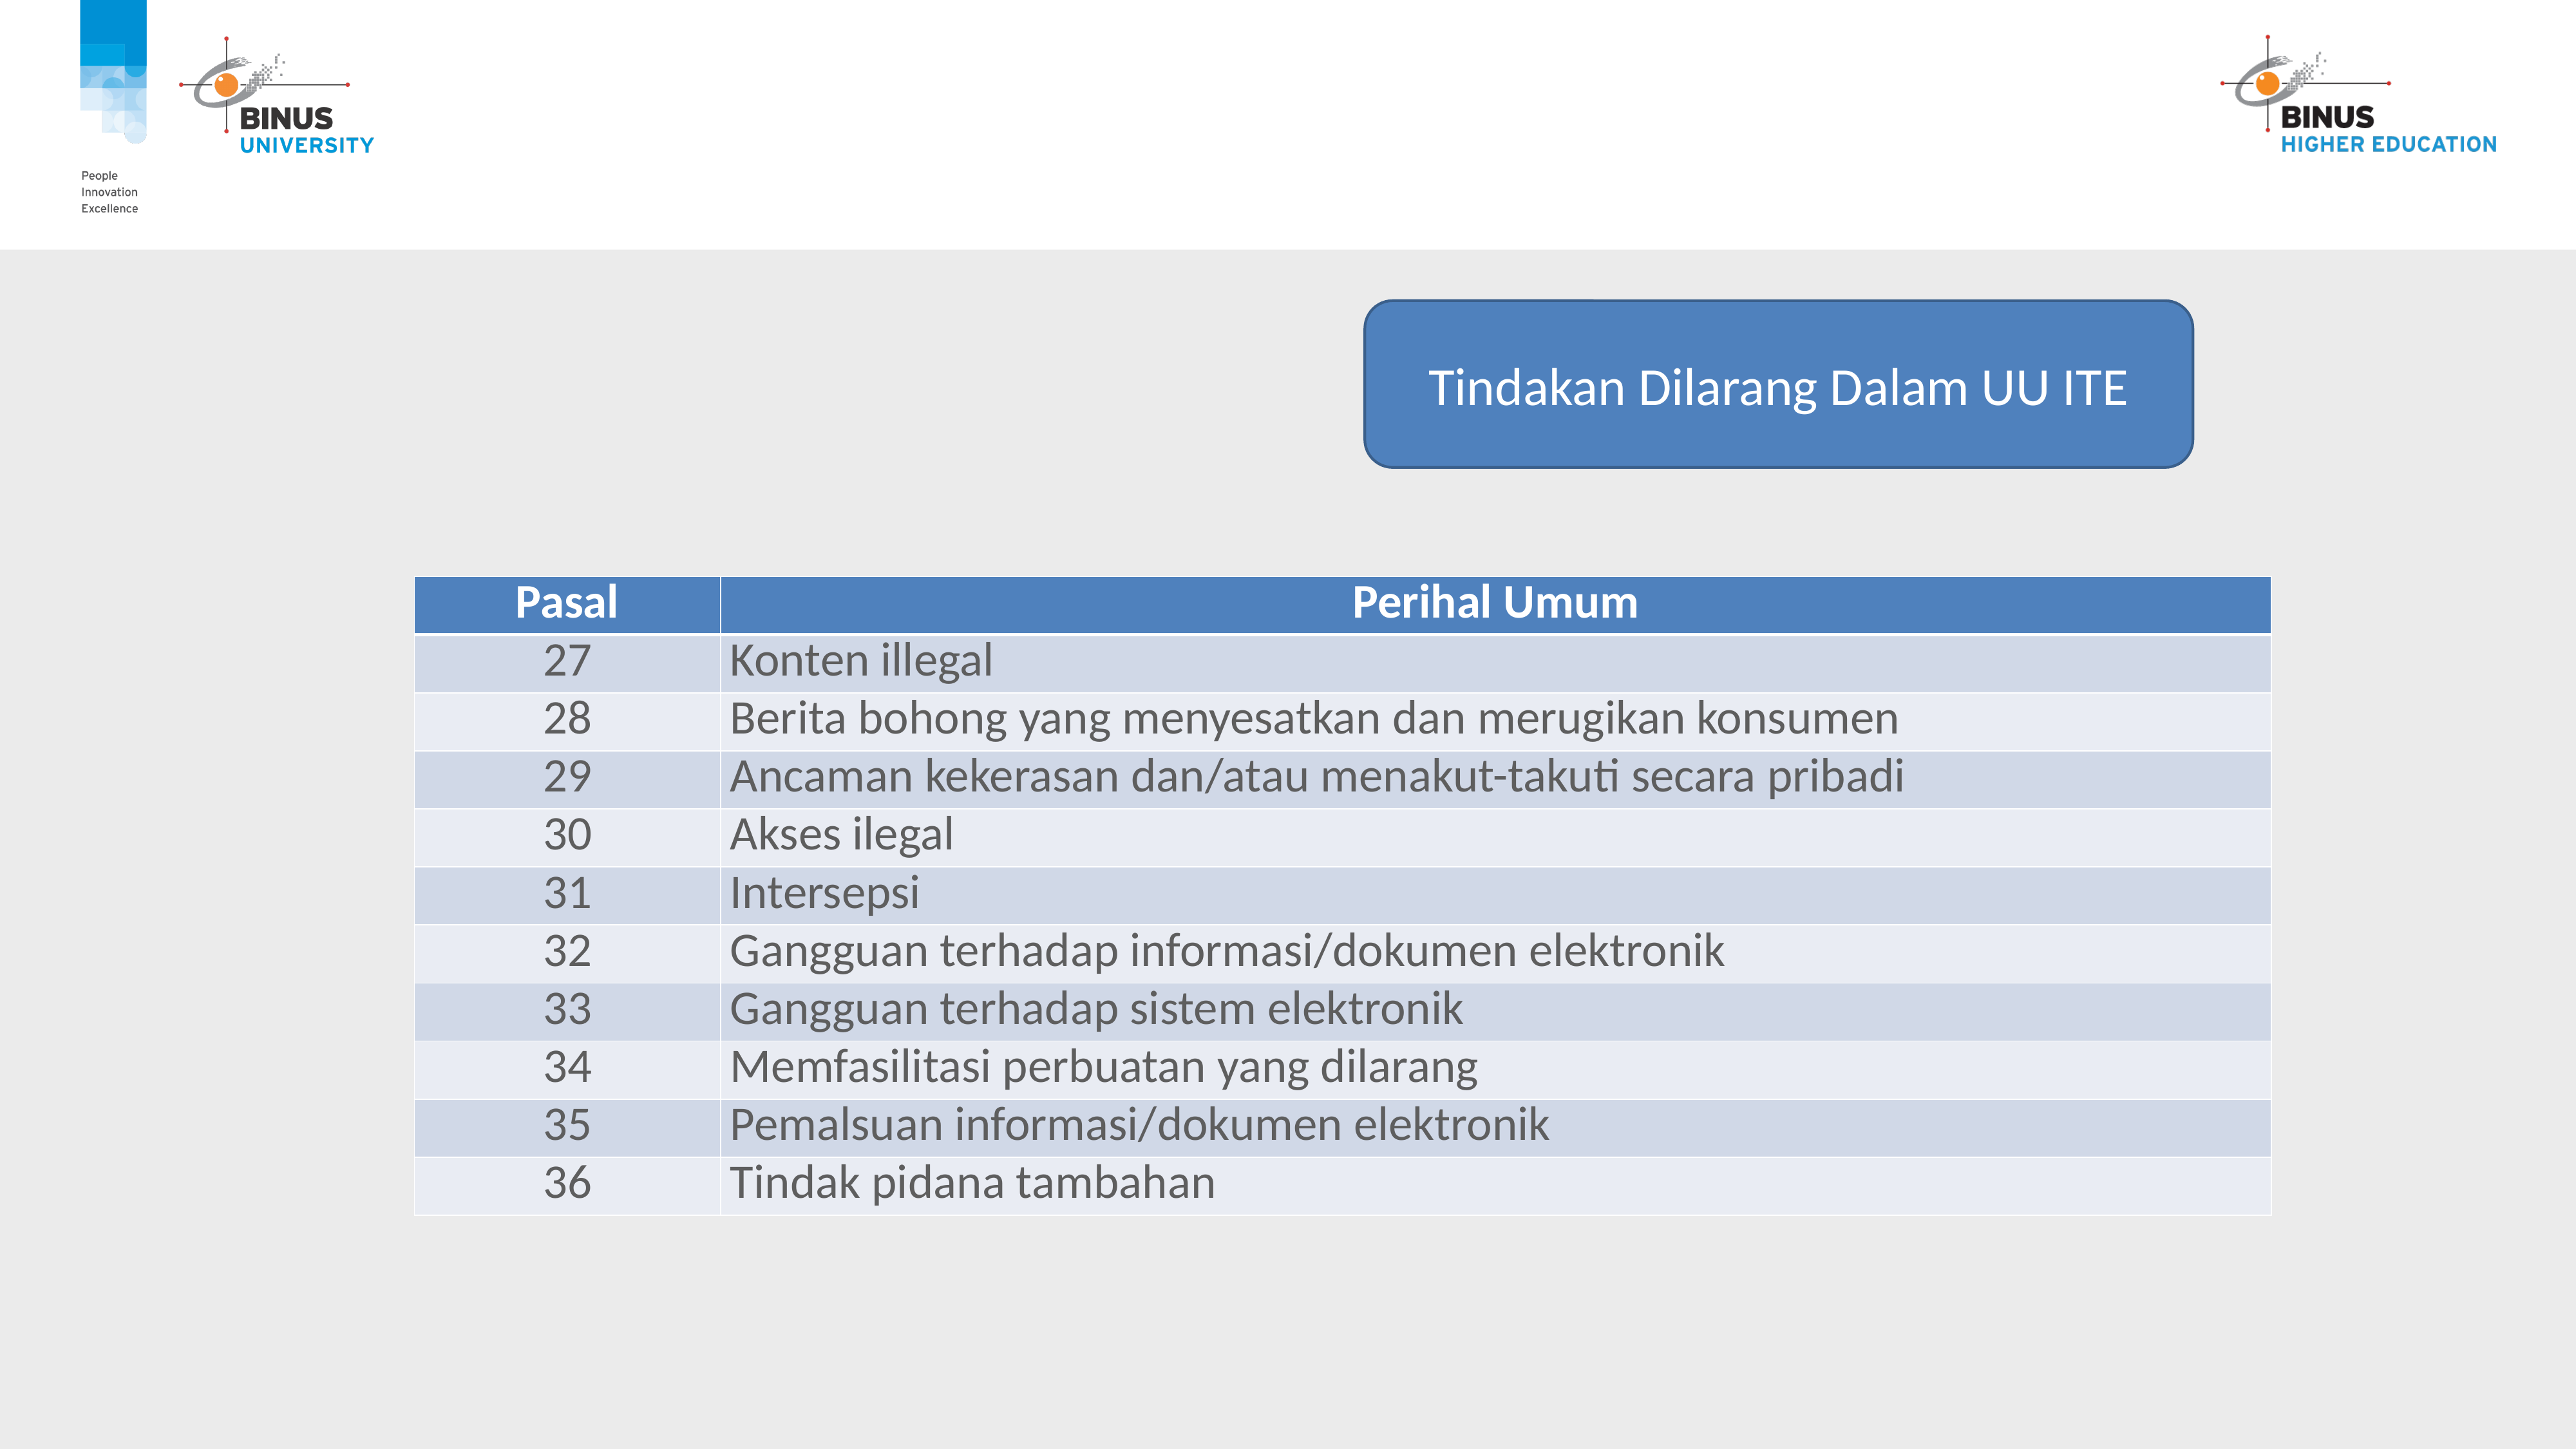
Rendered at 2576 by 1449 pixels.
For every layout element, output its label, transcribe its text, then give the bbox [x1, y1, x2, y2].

table_cell Konten illegal [721, 636, 2271, 692]
table_cell 34 [415, 1041, 720, 1099]
picture [174, 25, 374, 161]
table_cell 28 [415, 694, 720, 750]
table_cell Pemalsuan informasi/dokumen elektronik [721, 1100, 2271, 1157]
table_cell Gangguan terhadap sistem elektronik [721, 983, 2271, 1041]
table_cell Berita bohong yang menyesatkan dan merugikan konsumen [721, 694, 2271, 750]
table_cell 33 [415, 983, 720, 1041]
table_cell Tindak pidana tambahan [721, 1158, 2271, 1215]
table_cell 36 [415, 1158, 720, 1215]
table_cell Ancaman kekerasan dan/atau menakut-takuti secara pribadi [721, 752, 2271, 808]
table_cell 30 [415, 810, 720, 866]
table_cell 31 [415, 867, 720, 924]
table_cell 35 [415, 1100, 720, 1157]
table_header Perihal Umum [721, 577, 2271, 633]
table_cell Gangguan terhadap informasi/dokumen elektronik [721, 925, 2271, 983]
table_cell 29 [415, 752, 720, 808]
table_cell 27 [415, 636, 720, 692]
table_header Pasal [415, 577, 720, 633]
table_cell Memfasilitasi perbuatan yang dilarang [721, 1041, 2271, 1099]
picture [2199, 0, 2496, 156]
picture [81, 146, 146, 213]
picture [80, 66, 147, 144]
table_cell 32 [415, 925, 720, 983]
table_cell Akses ilegal [721, 810, 2271, 866]
text_box Tindakan Dilarang Dalam UU ITE [1365, 300, 2193, 468]
table_cell Intersepsi [721, 867, 2271, 924]
